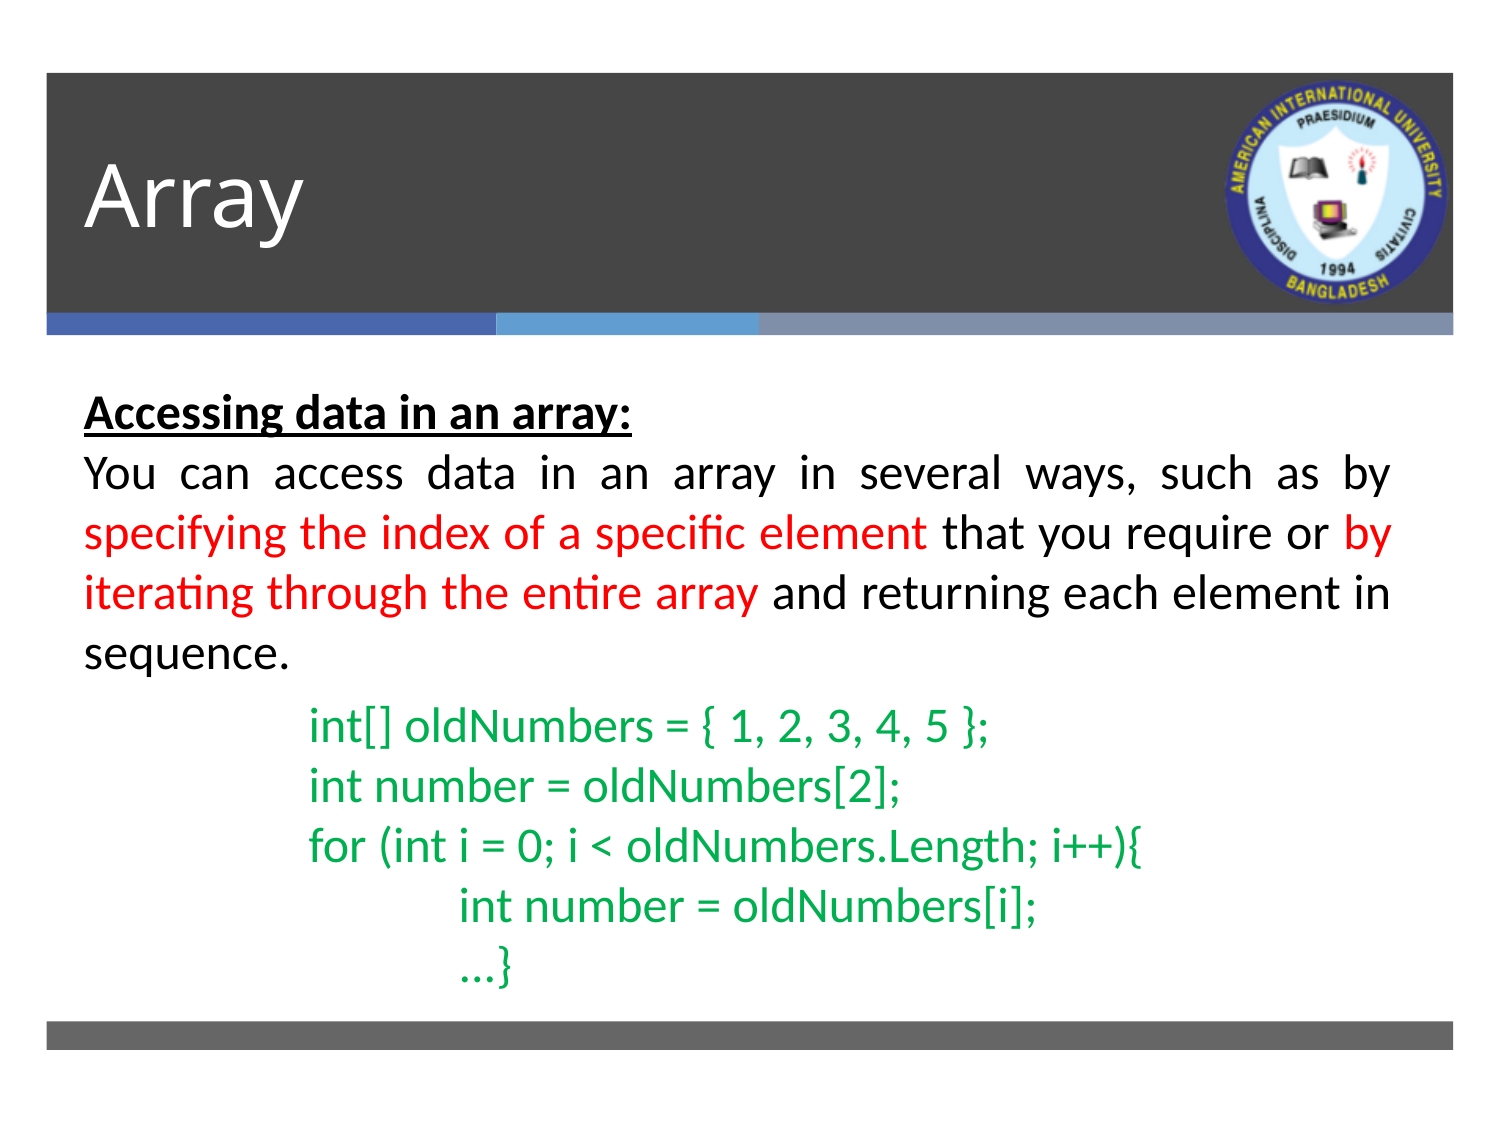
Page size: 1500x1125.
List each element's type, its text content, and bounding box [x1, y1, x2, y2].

text_box Accessing data in an array: You can access data in an array in several ways, such as by specifying the index of a specific element that you require or by iterating through the entire array and returning each element in sequence. int[] oldNumbers = { 1, 2, 3, 4, 5 }; int number = oldNumbers[2]; for (int i = 0; i < oldNumbers.Length; i++){ int number = oldNumbers[i]; ...} [69, 372, 1407, 1000]
picture [1220, 75, 1454, 310]
title Array [69, 73, 1351, 253]
